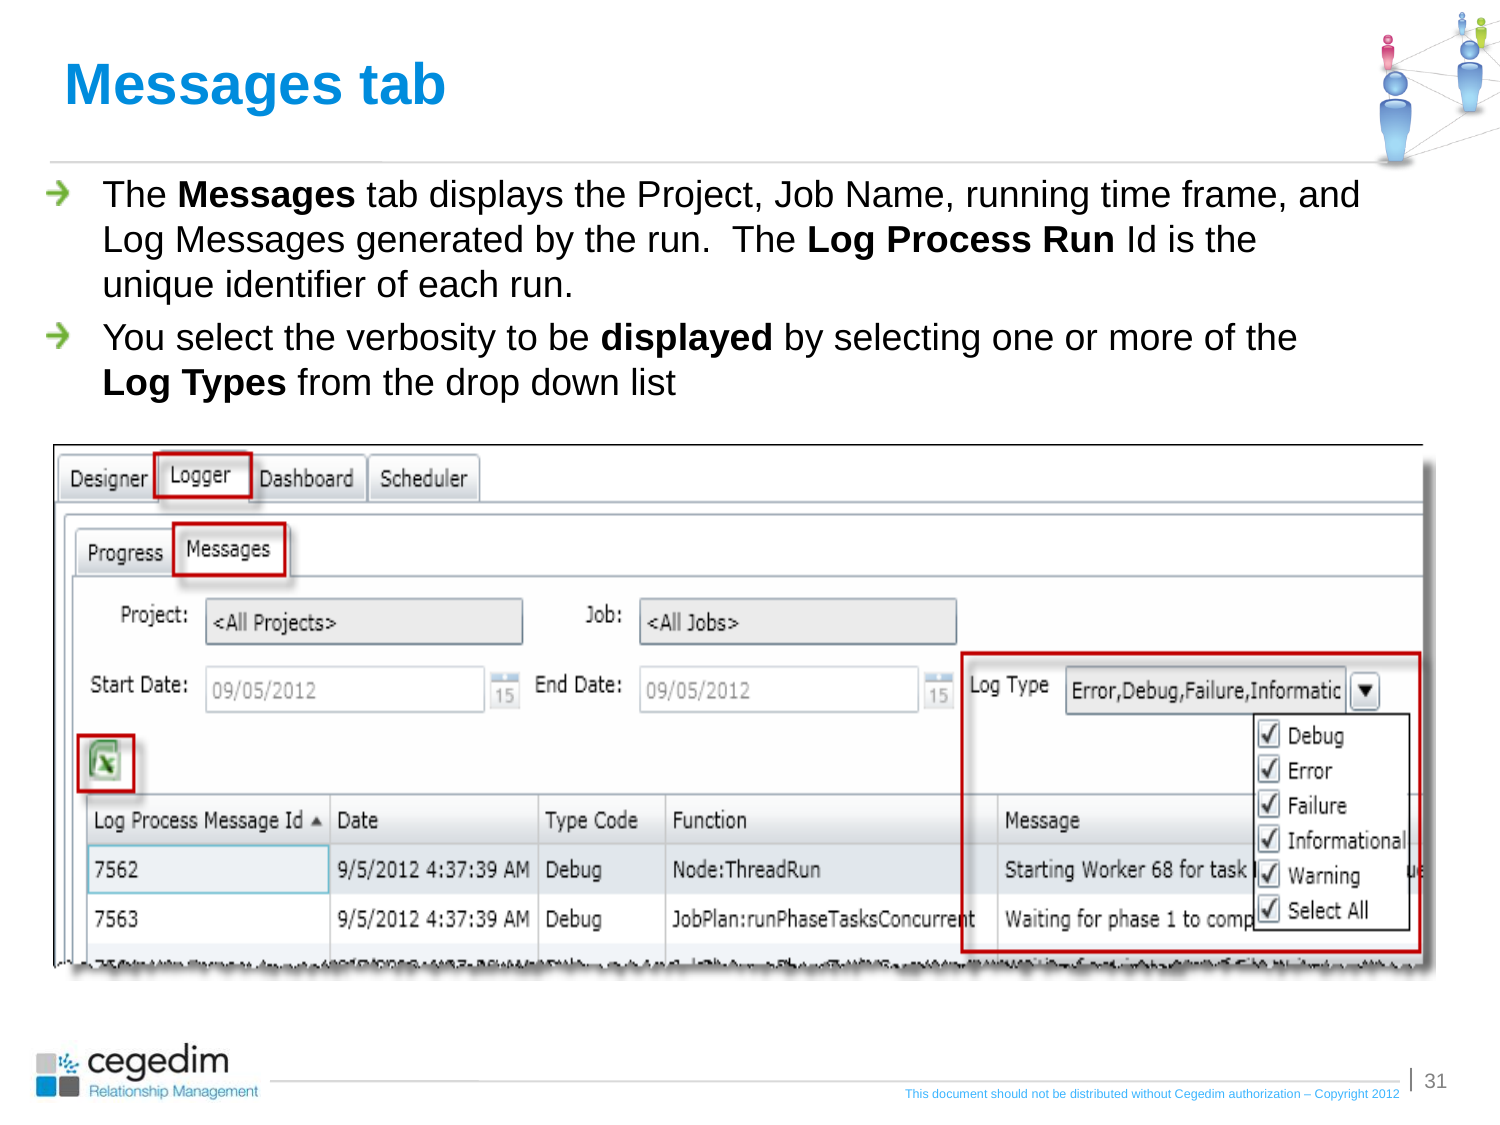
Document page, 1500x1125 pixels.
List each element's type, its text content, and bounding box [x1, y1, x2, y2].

picture [52, 444, 1436, 981]
title Messages tab [50, 0, 1400, 163]
picture [29, 1040, 261, 1103]
picture [46, 179, 71, 206]
picture [1382, 0, 1500, 180]
picture [46, 321, 71, 349]
list The Messages tab displays the Project, Job Name, running time frame, and Log Messages generated by the run. The Log Process Run Id is the unique identifier of each run. You select the verbosity to be displayed by selecting one or more of the Log Types from the drop down list [31, 162, 1382, 375]
